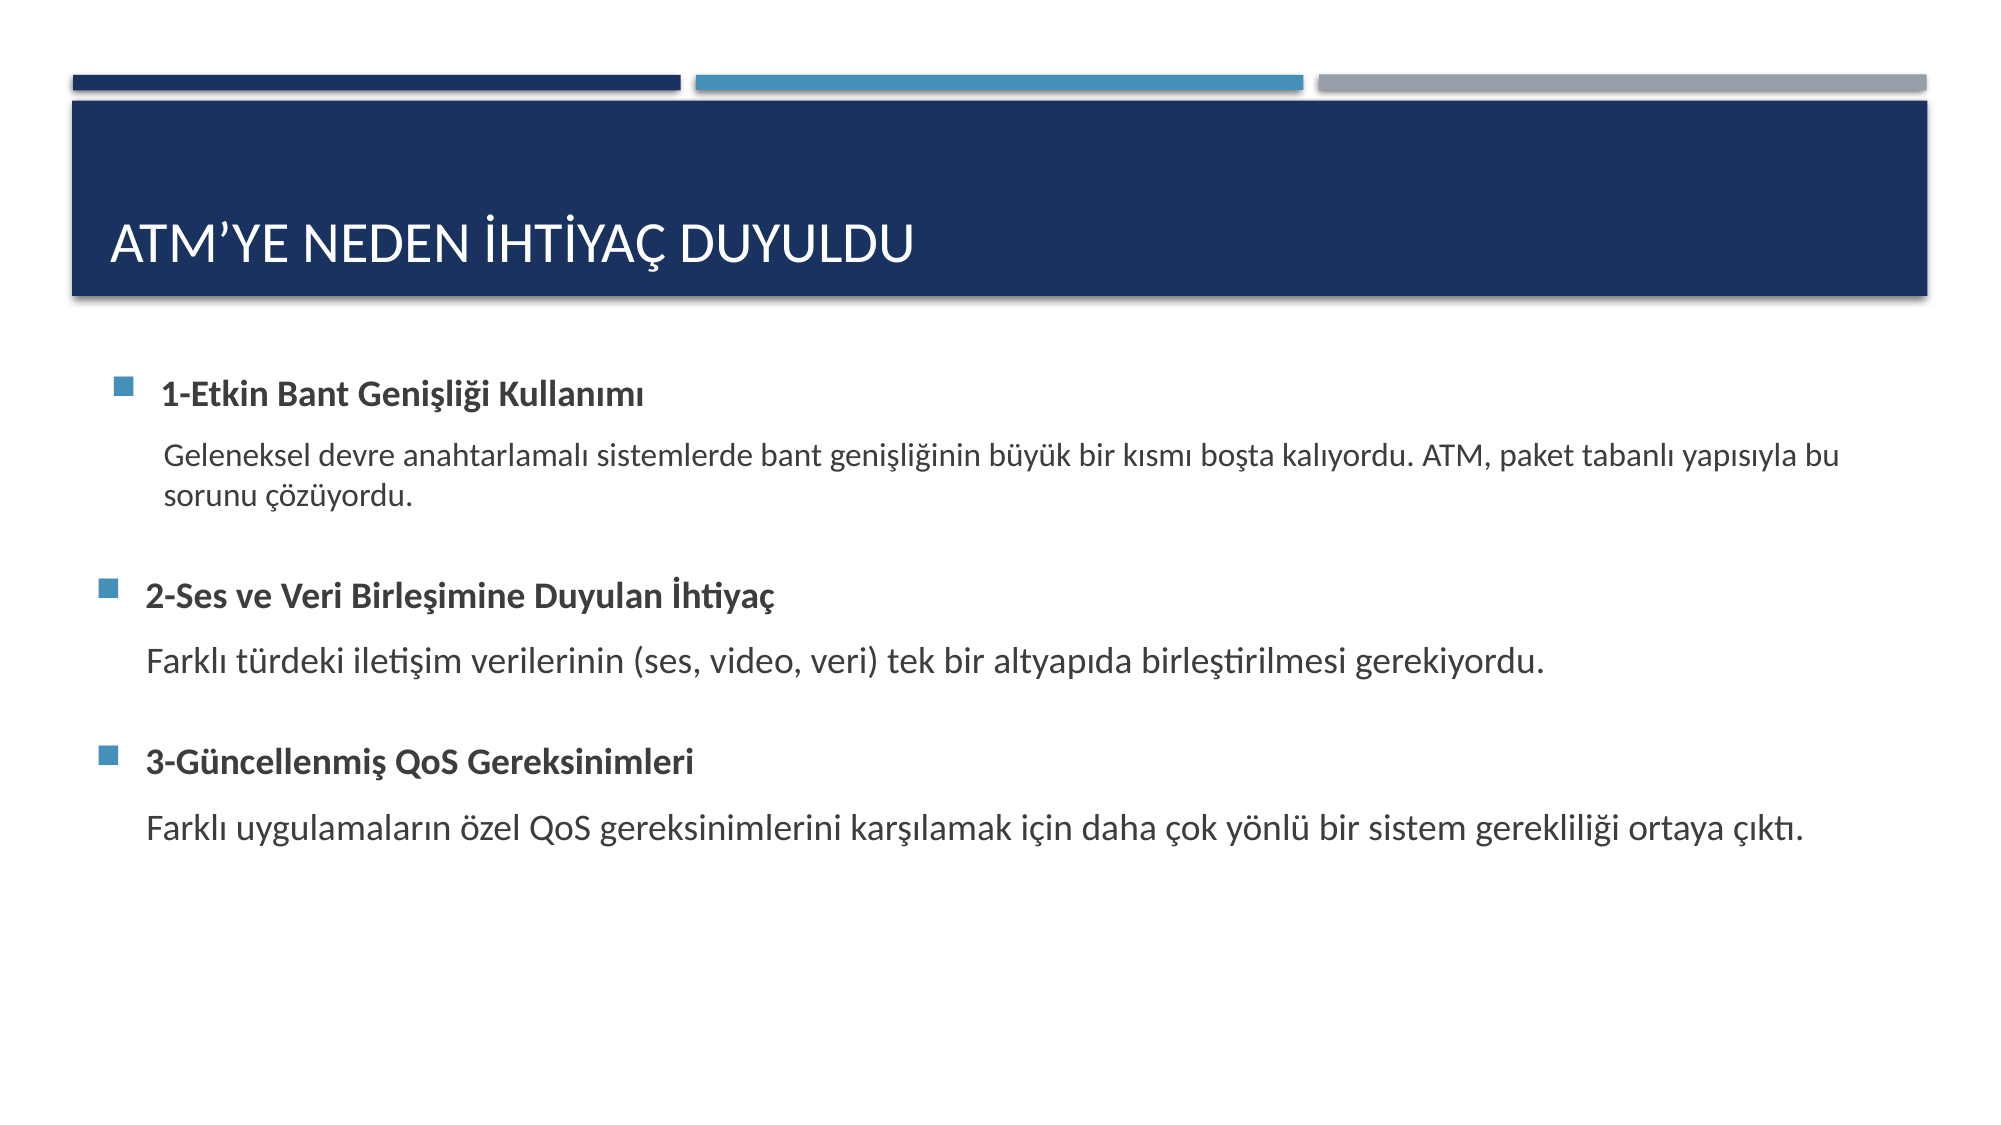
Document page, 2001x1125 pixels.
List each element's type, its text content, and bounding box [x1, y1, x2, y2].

text_box 2-Ses ve Veri Birleşimine Duyulan İhtiyaç Farklı türdeki iletişim verilerinin (ses, video, veri) tek bir altyapıda birleştirilmesi gerekiyordu. [80, 543, 1890, 709]
text_box 3-Güncellenmiş QoS Gereksinimleri Farklı uygulamaların özel QoS gereksinimlerini karşılamak için daha çok yönlü bir sistem gerekliliği ortaya çıktı. [80, 709, 1890, 876]
title ATM’YE NEDEN İHTİYAÇ DUYULDU [95, 115, 1905, 282]
list 1-Etkin Bant Genişliği Kullanımı Geleneksel devre anahtarlamalı sistemlerde bant genişliğinin büyük bir kısmı boşta kalıyordu. ATM, paket tabanlı yapısıyla bu sorunu çözüyordu. [95, 357, 1905, 524]
